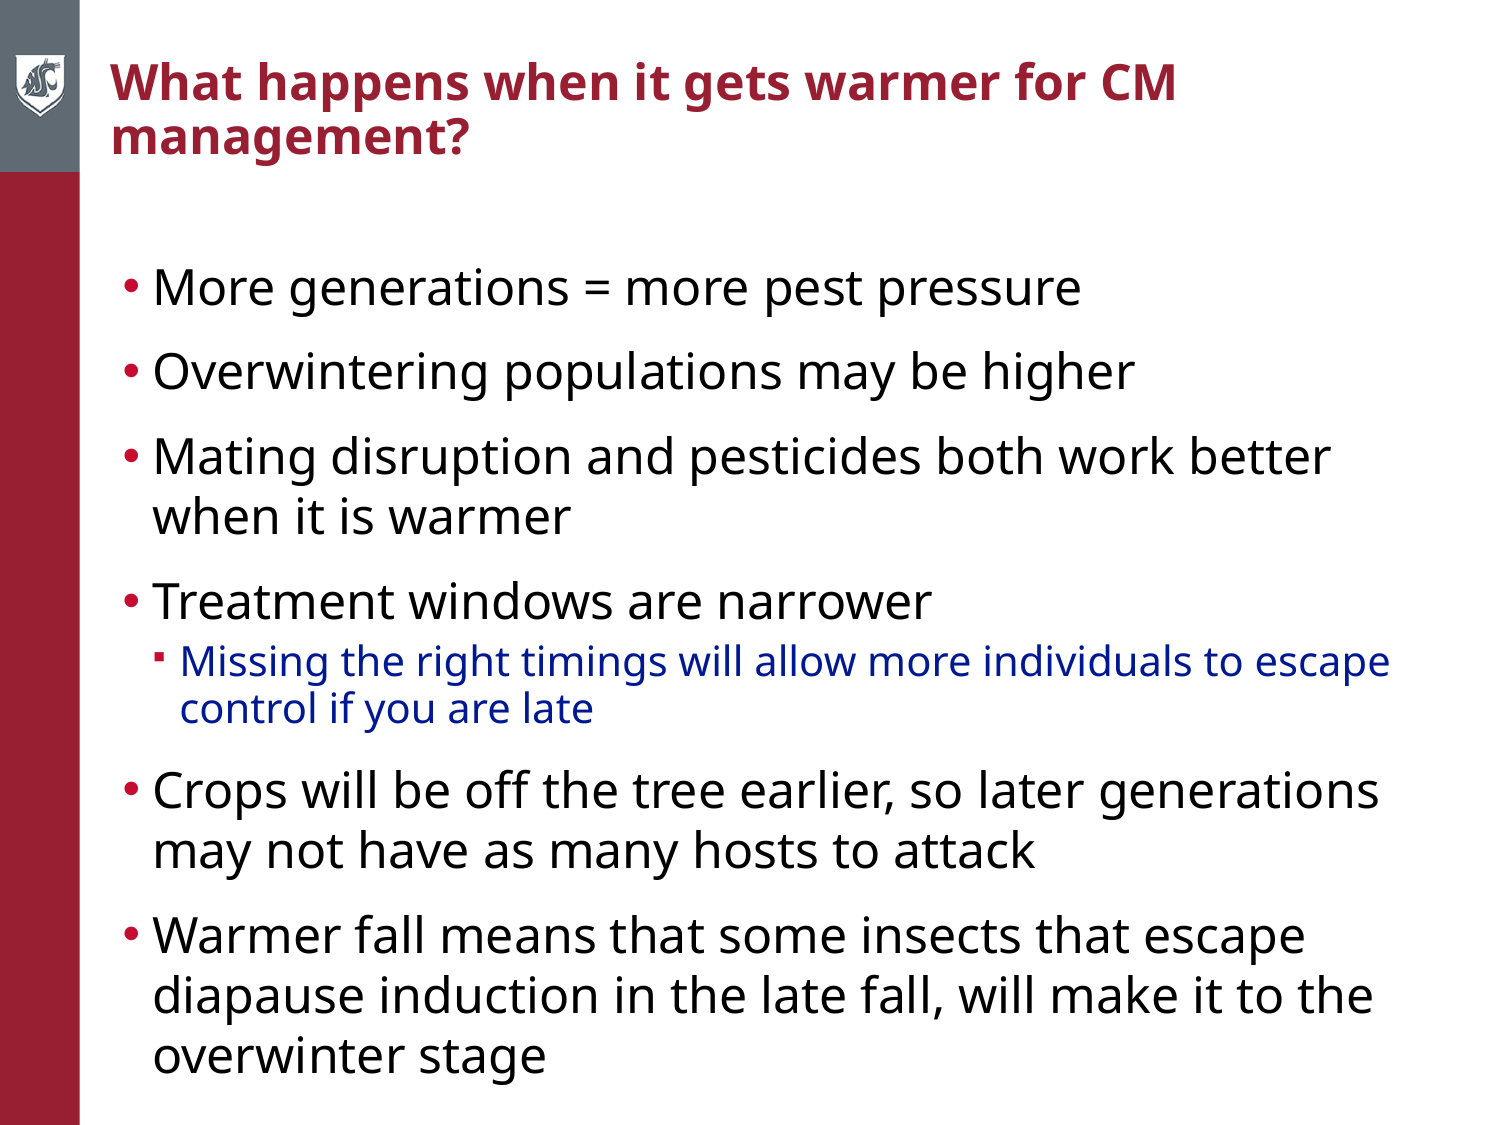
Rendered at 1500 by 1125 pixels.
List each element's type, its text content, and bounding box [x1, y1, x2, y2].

picture [0, 0, 80, 172]
list More generations = more pest pressure Overwintering populations may be higher Mating disruption and pesticides both work better when it is warmer Treatment windows are narrower Missing the right timings will allow more individuals to escape control if you are late Crops will be off the tree earlier, so later generations may not have as many hosts to attack Warmer fall means that some insects that escape diapause induction in the late fall, will make it to the overwinter stage [80, 247, 1500, 1029]
title What happens when it gets warmer for CM management? [80, 49, 1500, 174]
